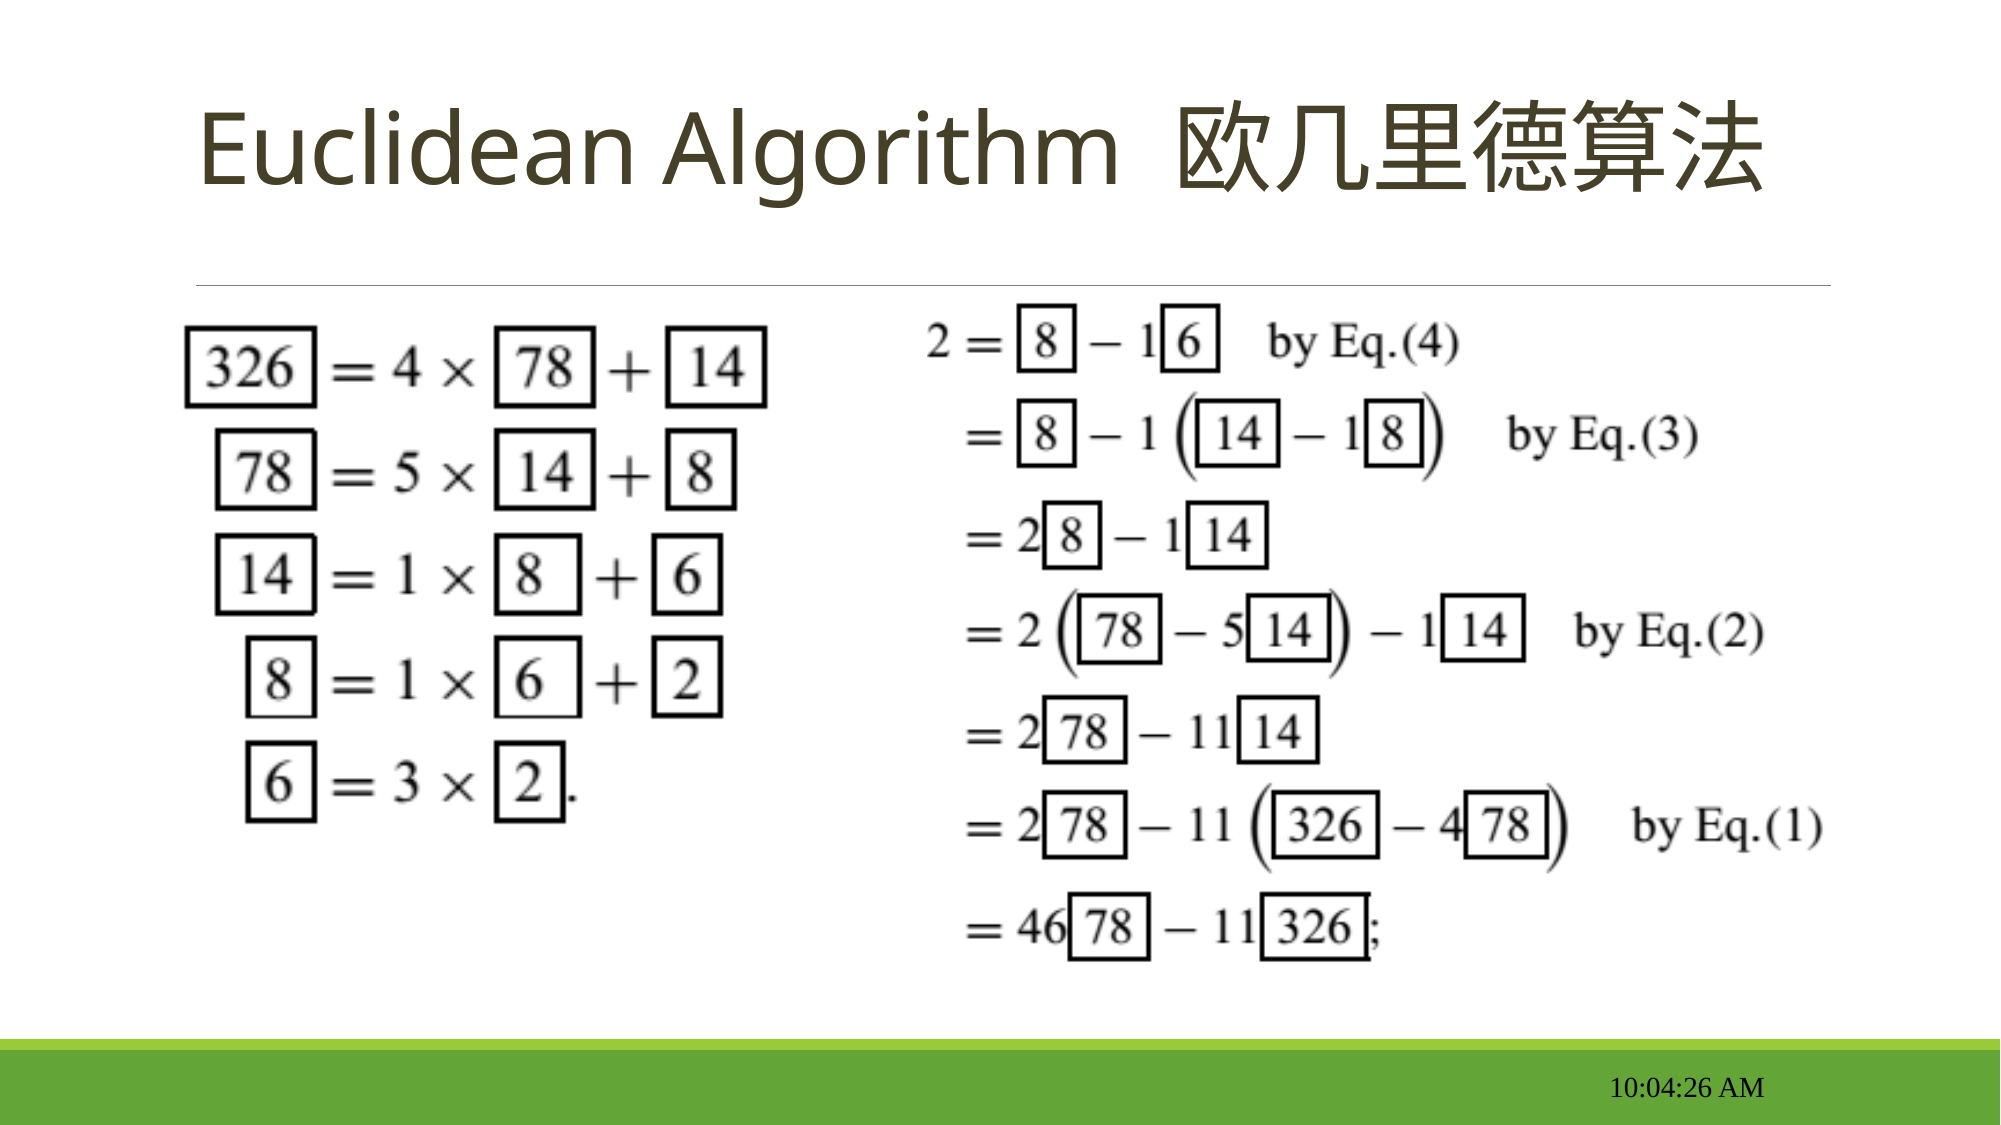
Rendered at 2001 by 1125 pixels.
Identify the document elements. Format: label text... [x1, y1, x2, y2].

title Euclidean Algorithm 欧几里德算法 [180, 47, 1830, 213]
picture [926, 287, 1831, 970]
picture [179, 321, 771, 828]
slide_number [1594, 1055, 2000, 1116]
